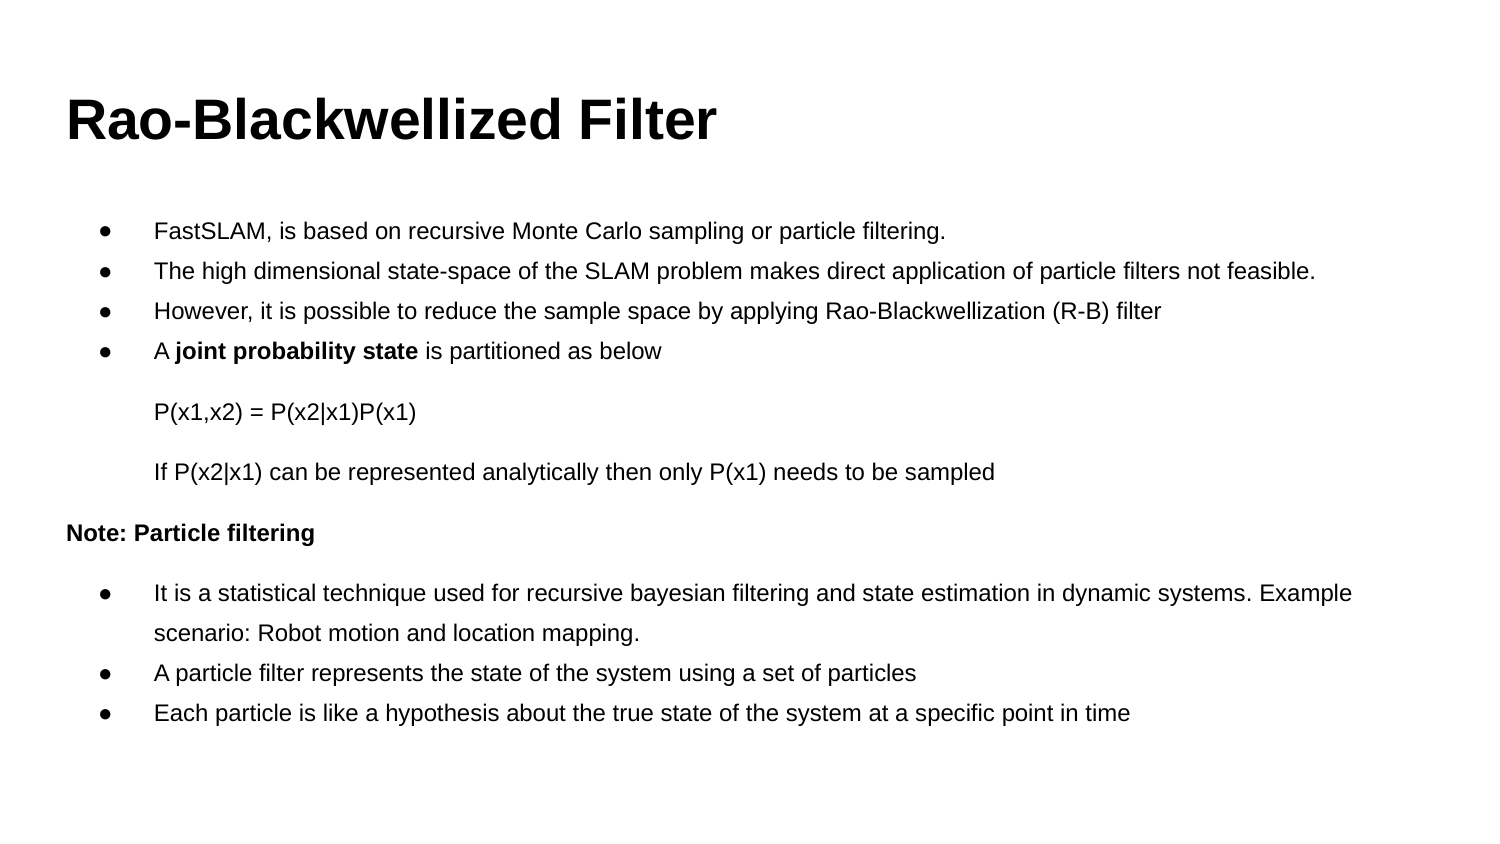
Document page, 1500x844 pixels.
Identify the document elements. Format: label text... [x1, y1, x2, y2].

list FastSLAM, is based on recursive Monte Carlo sampling or particle filtering. The high dimensional state-space of the SLAM problem makes direct application of particle filters not feasible. However, it is possible to reduce the sample space by applying Rao-Blackwellization (R-B) filter A joint probability state is partitioned as below P(x1,x2) = P(x2|x1)P(x1) If P(x2|x1) can be represented analytically then only P(x1) needs to be sampled Note: Particle filtering It is a statistical technique used for recursive bayesian filtering and state estimation in dynamic systems. Example scenario: Robot motion and location mapping. A particle filter represents the state of the system using a set of particles Each particle is like a hypothesis about the true state of the system at a specific point in time [51, 189, 1449, 750]
title Rao-Blackwellized Filter [51, 72, 1449, 167]
